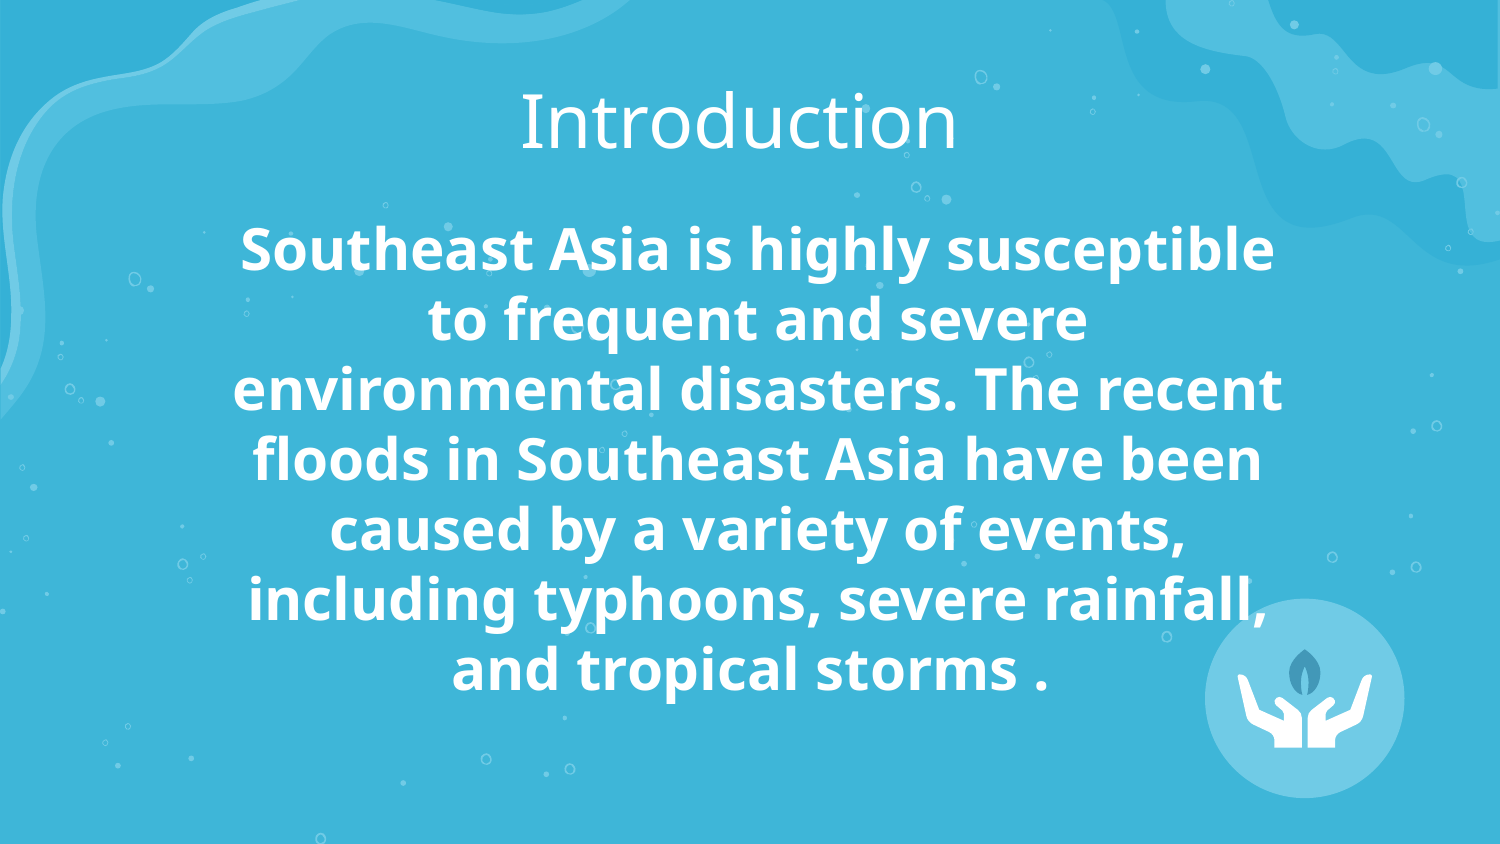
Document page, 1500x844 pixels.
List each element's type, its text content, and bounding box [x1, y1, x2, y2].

title Introduction [108, 96, 1373, 142]
list Southeast Asia is highly susceptible to frequent and severe environmental disasters. The recent floods in Southeast Asia have been caused by a variety of events, including typhoons, severe rainfall, and tropical storms . [208, 291, 1308, 624]
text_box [1204, 598, 1405, 799]
